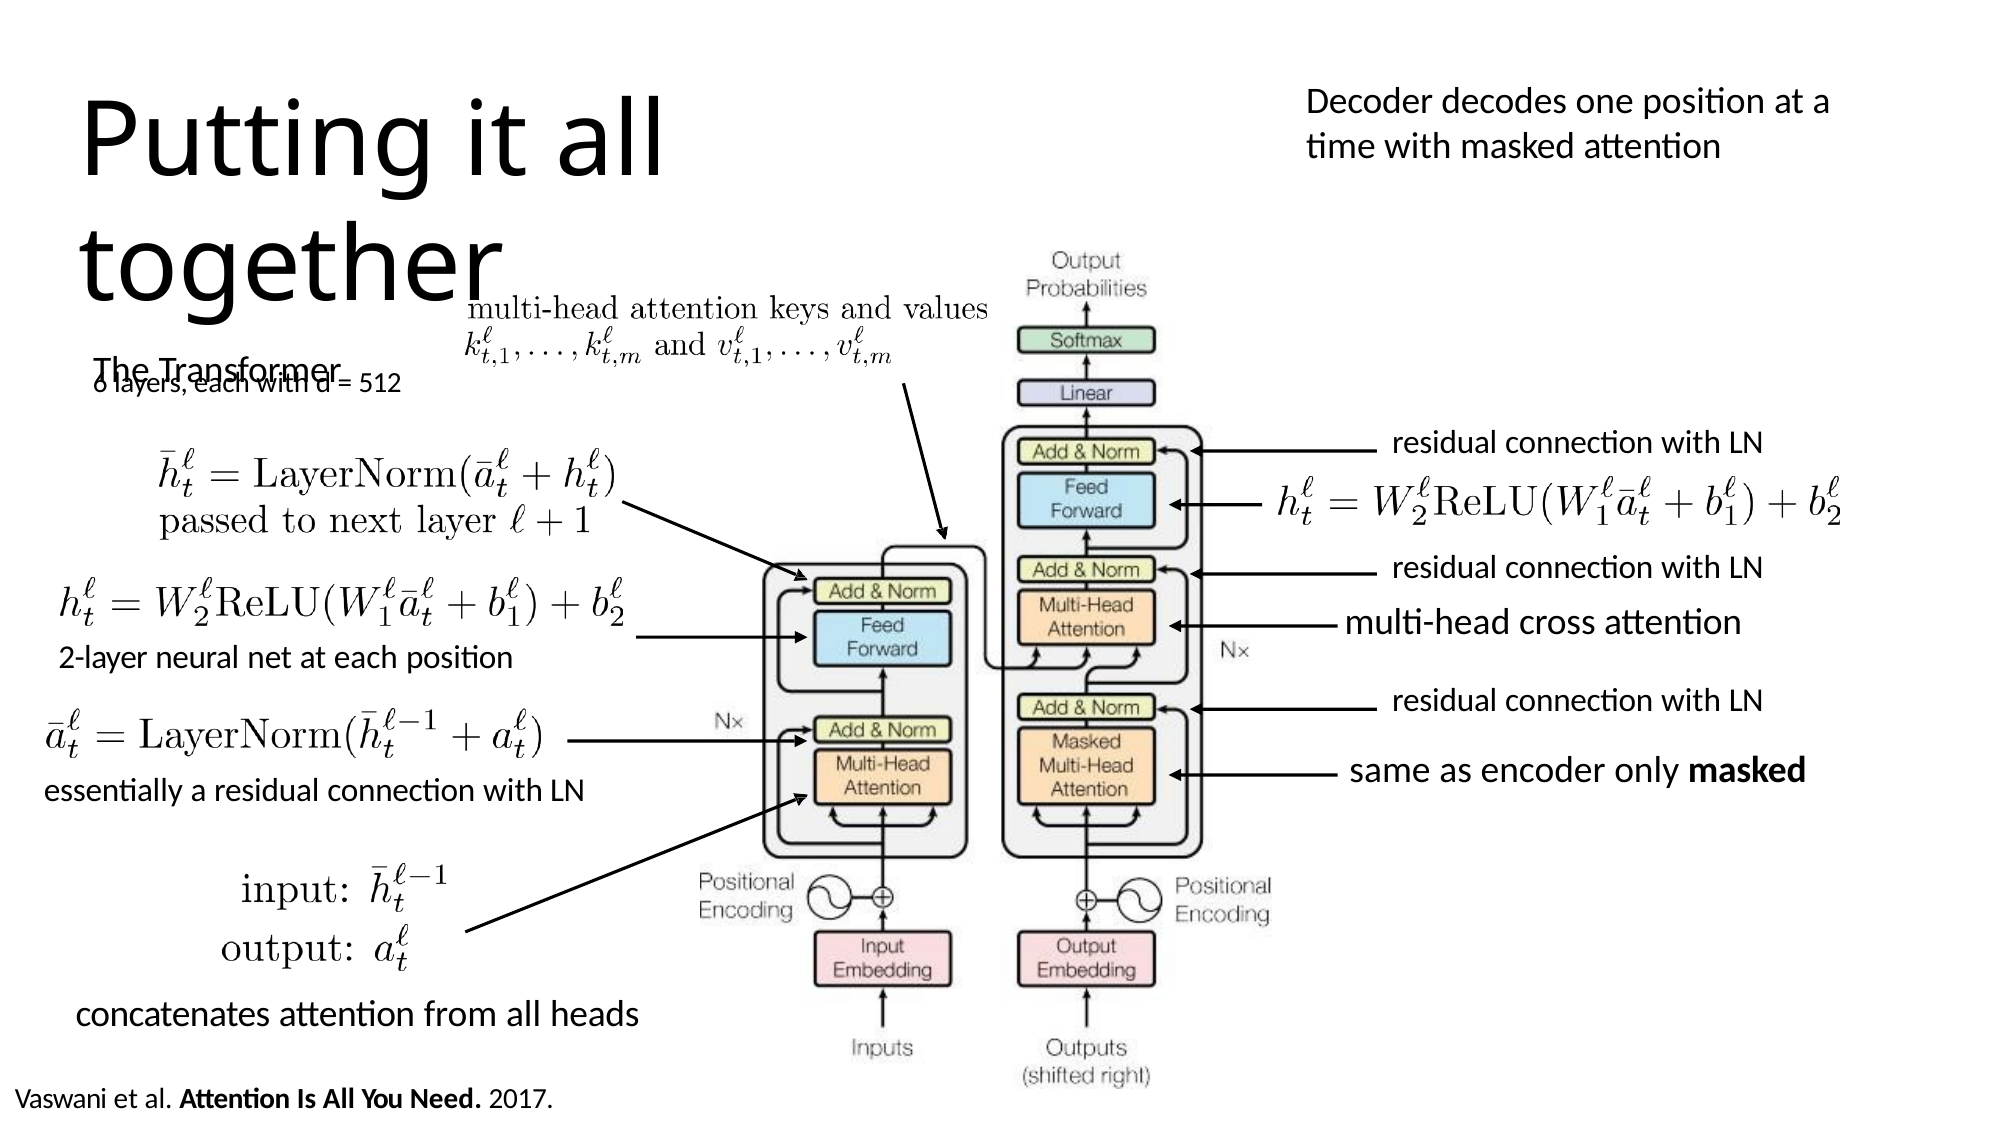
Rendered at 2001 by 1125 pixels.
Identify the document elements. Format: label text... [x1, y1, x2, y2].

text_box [45, 250, 1273, 1089]
text_box Decoder decodes one position at a time with masked attention [1303, 74, 1833, 167]
text_box concatenates attention from all heads Vaswani et al. Attention Is All You Need. 2017. [12, 986, 648, 1115]
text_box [60, 295, 1841, 782]
title Putting it all together The Transformer [76, 5, 961, 249]
